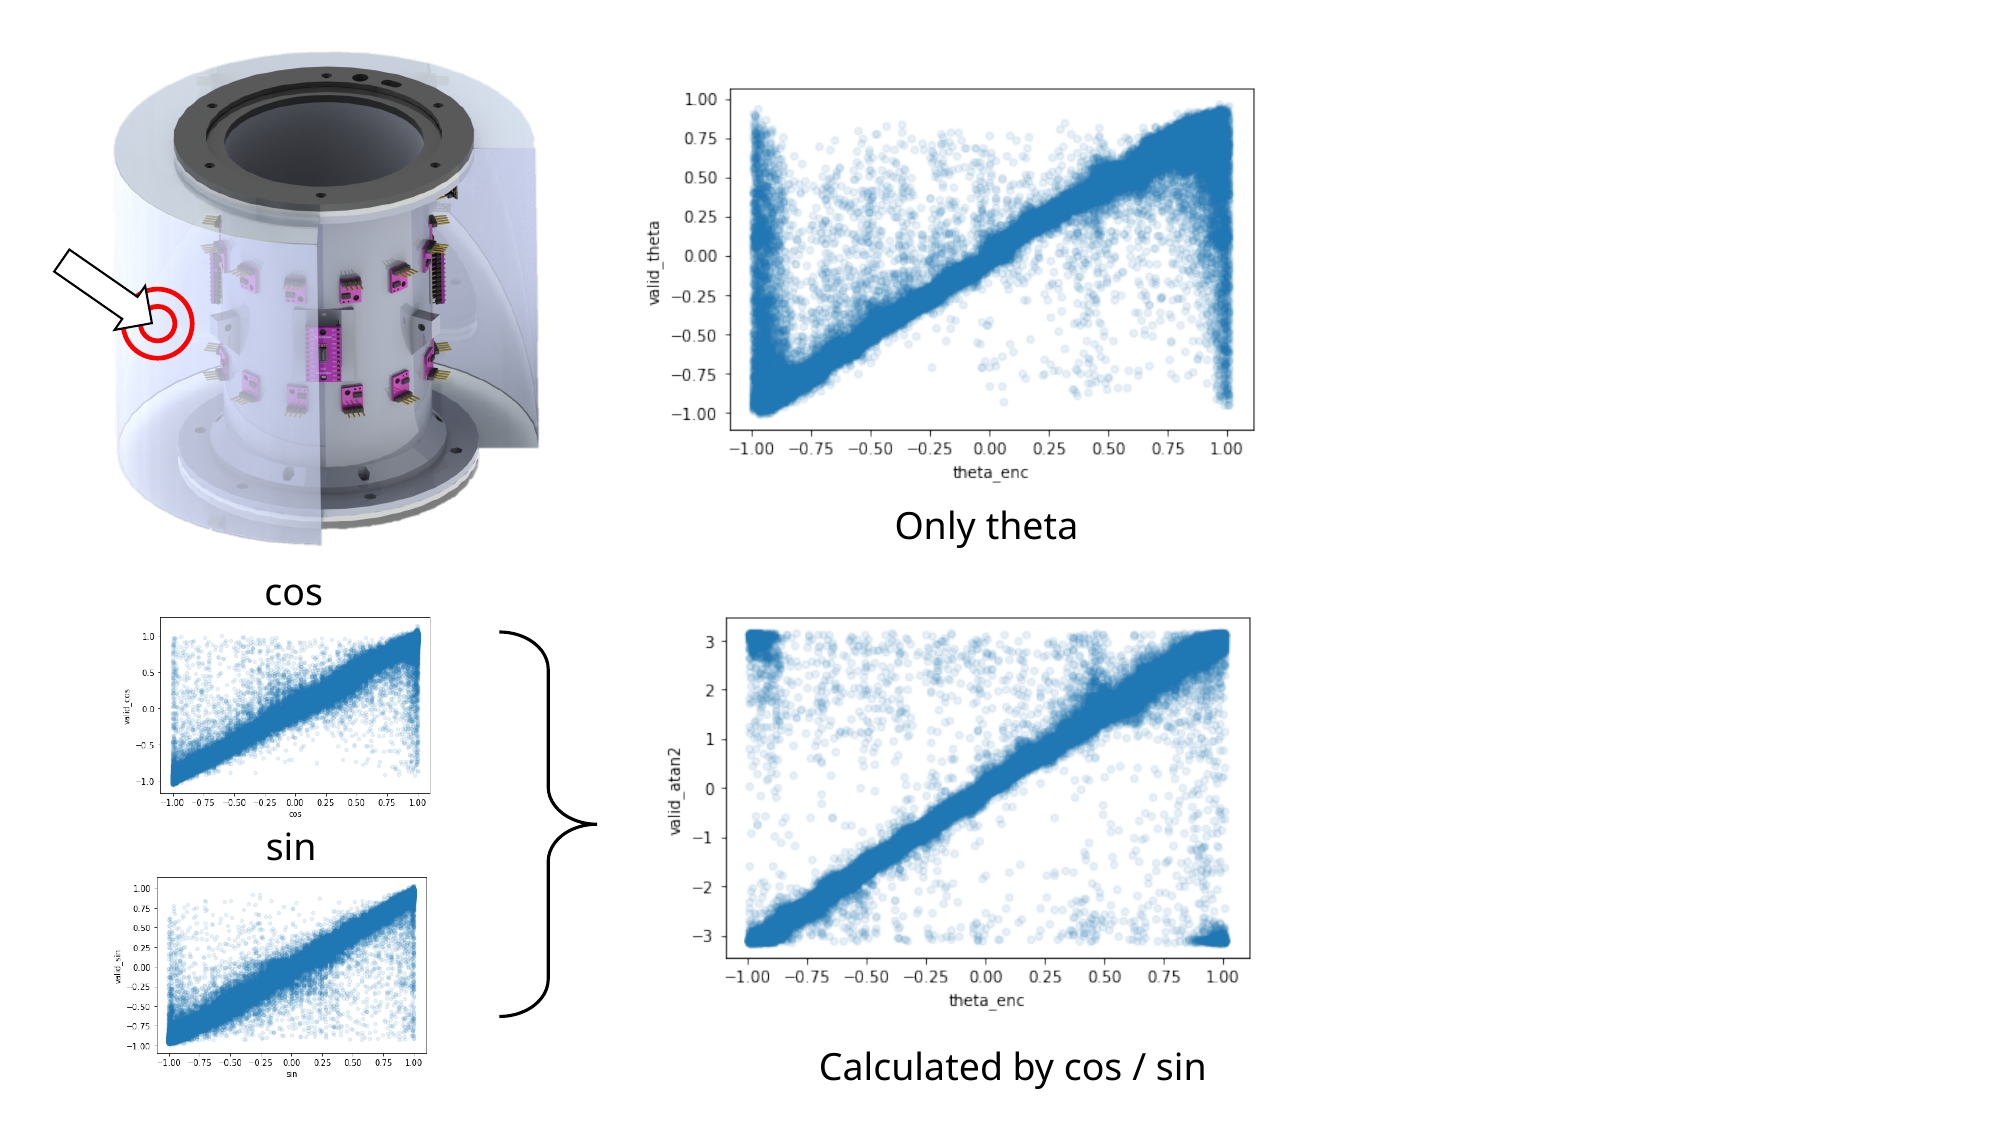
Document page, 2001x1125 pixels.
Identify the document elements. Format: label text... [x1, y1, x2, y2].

text_box [52, 248, 108, 311]
picture [117, 612, 435, 824]
text_box Calculated by cos / sin [804, 1035, 1223, 1095]
picture [108, 42, 547, 559]
picture [657, 608, 1259, 1020]
text_box sin [250, 824, 369, 872]
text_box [123, 289, 193, 359]
text_box [499, 631, 598, 1017]
picture [636, 79, 1263, 491]
picture [108, 872, 431, 1083]
text_box cos [249, 560, 368, 612]
text_box Only theta [879, 495, 1093, 555]
